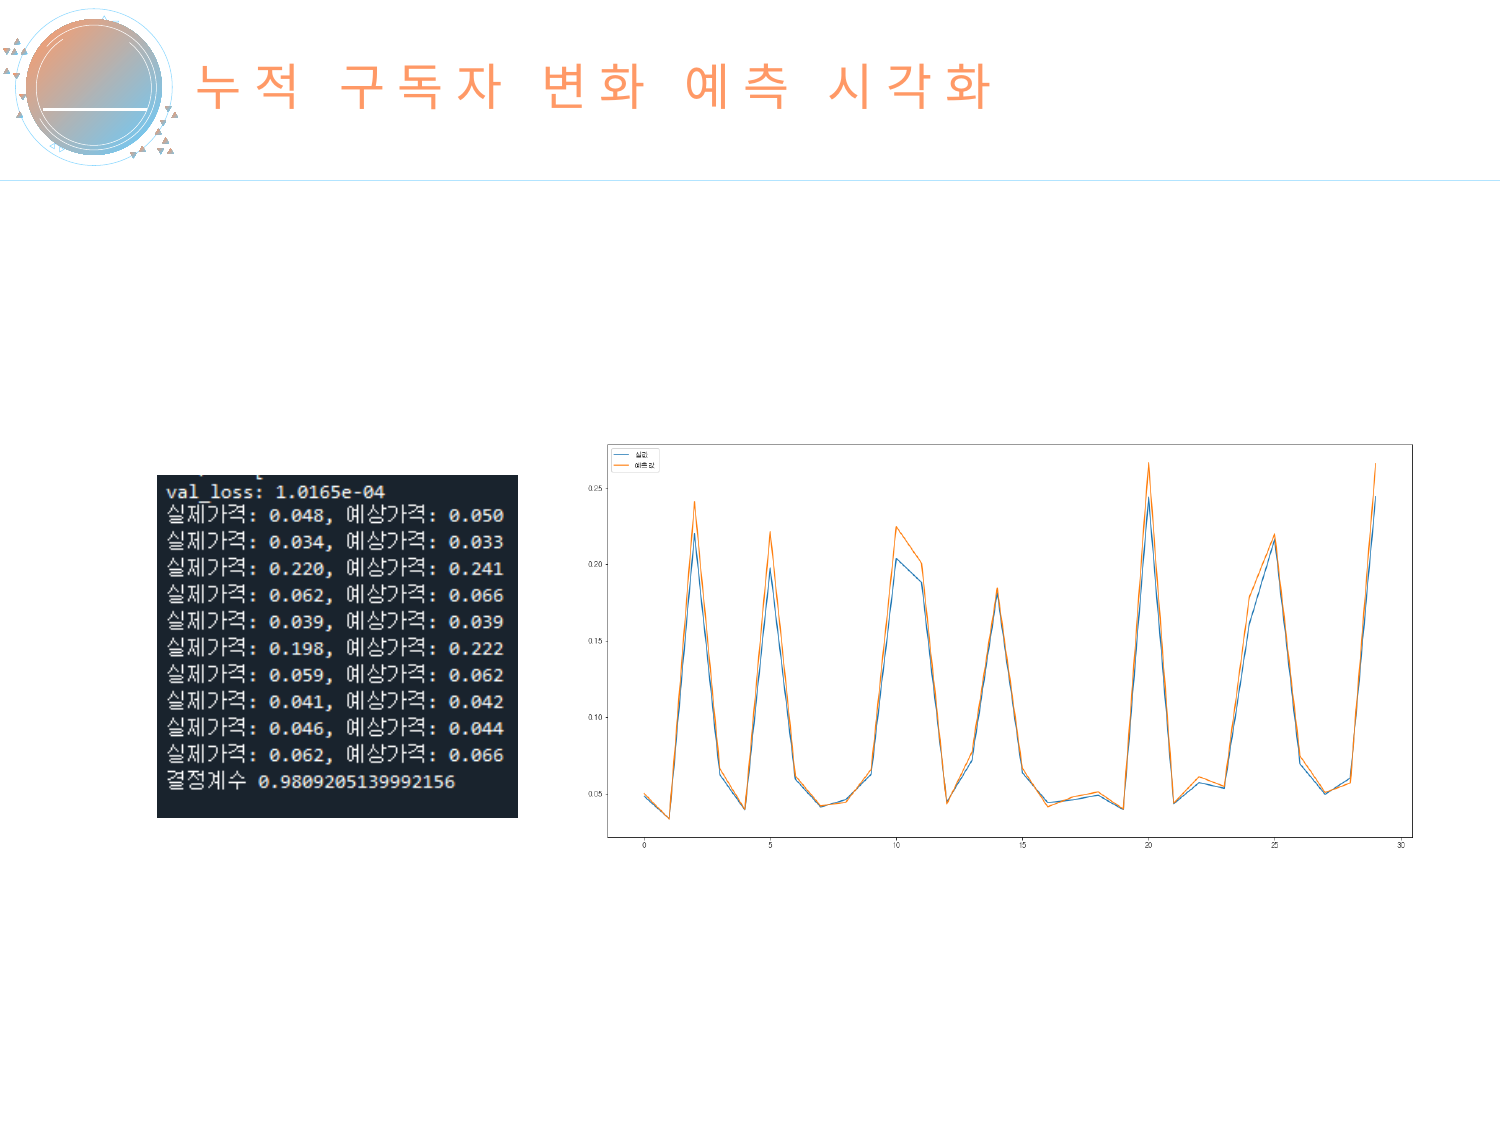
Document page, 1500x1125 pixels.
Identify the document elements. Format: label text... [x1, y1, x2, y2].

title 누적 구독자 변화 예측 시각화 [195, 19, 1140, 159]
picture [156, 475, 518, 818]
picture [582, 439, 1417, 855]
